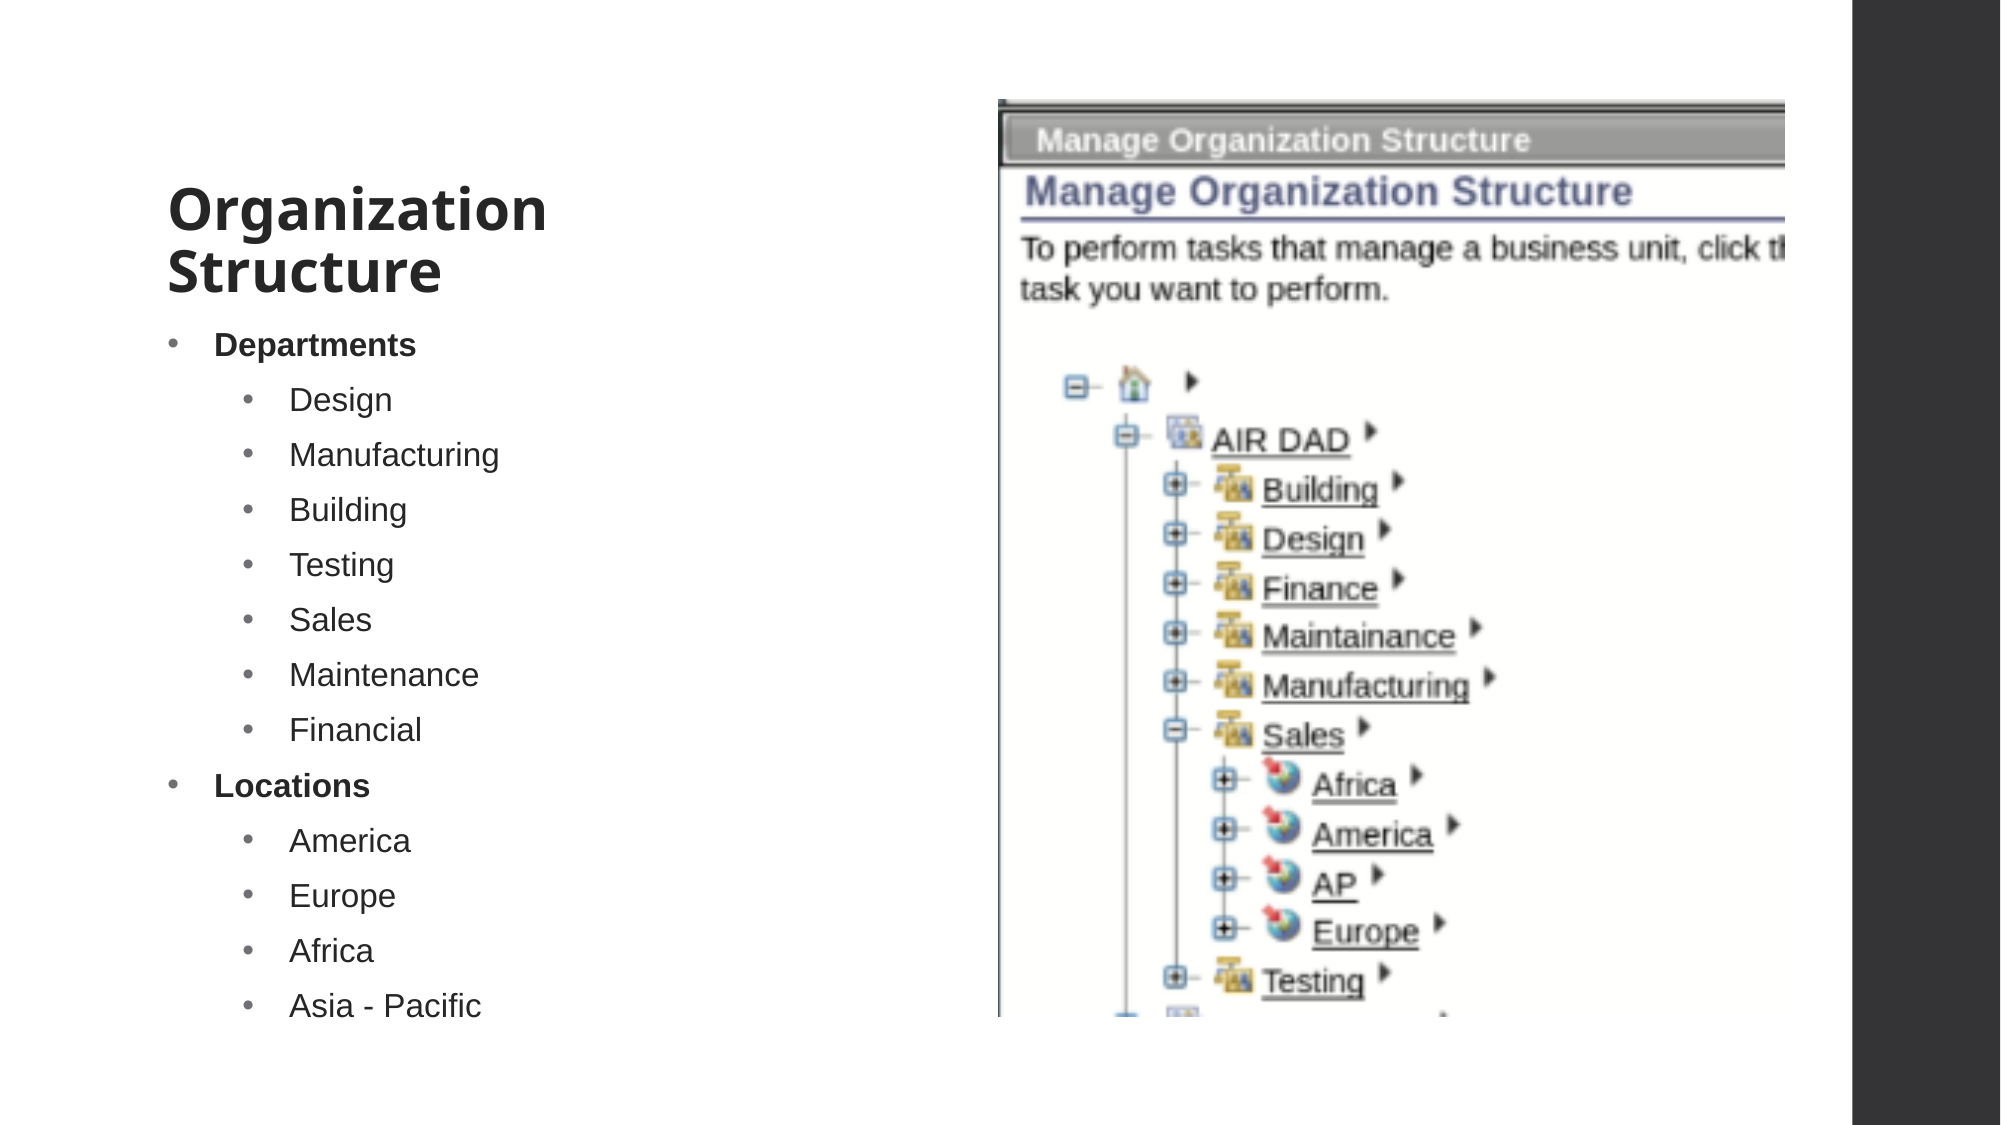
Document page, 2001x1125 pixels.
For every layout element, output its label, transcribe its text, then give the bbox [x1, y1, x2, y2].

picture [998, 99, 1786, 1017]
title Organization Structure [152, 131, 618, 313]
text_box Departments Design Manufacturing Building Testing Sales Maintenance Financial Locations America Europe Africa Asia - Pacific [152, 320, 618, 982]
